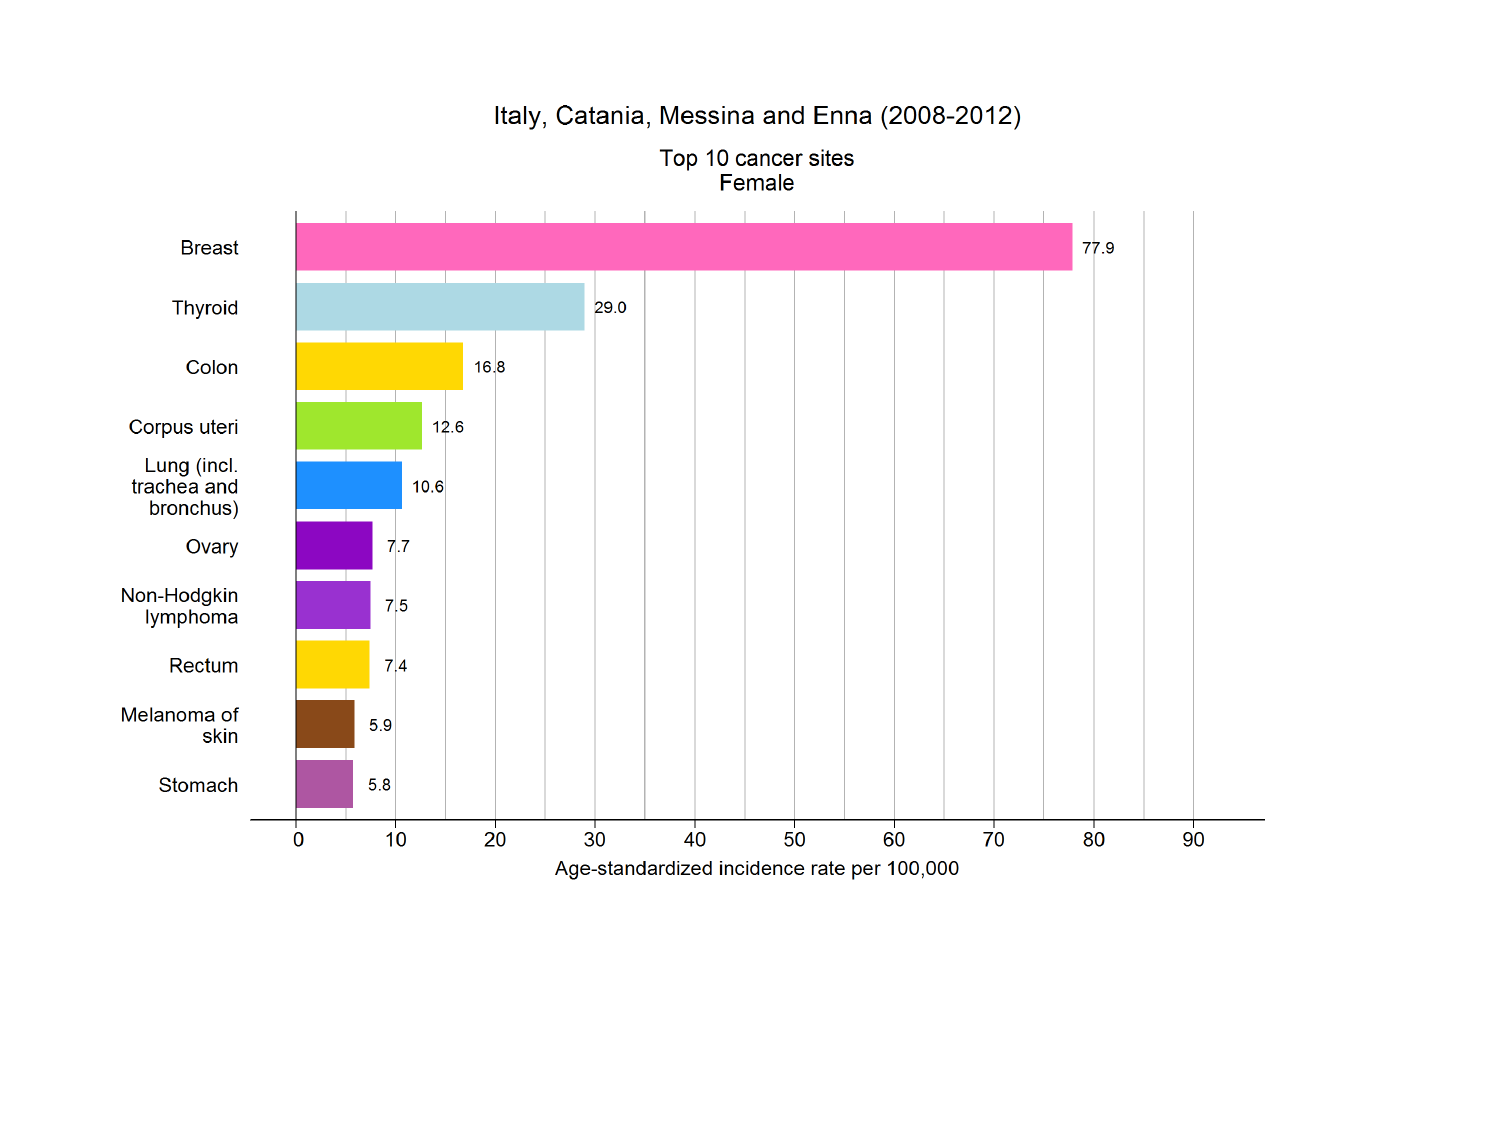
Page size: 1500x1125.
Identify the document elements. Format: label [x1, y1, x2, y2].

list [91, 67, 1293, 917]
